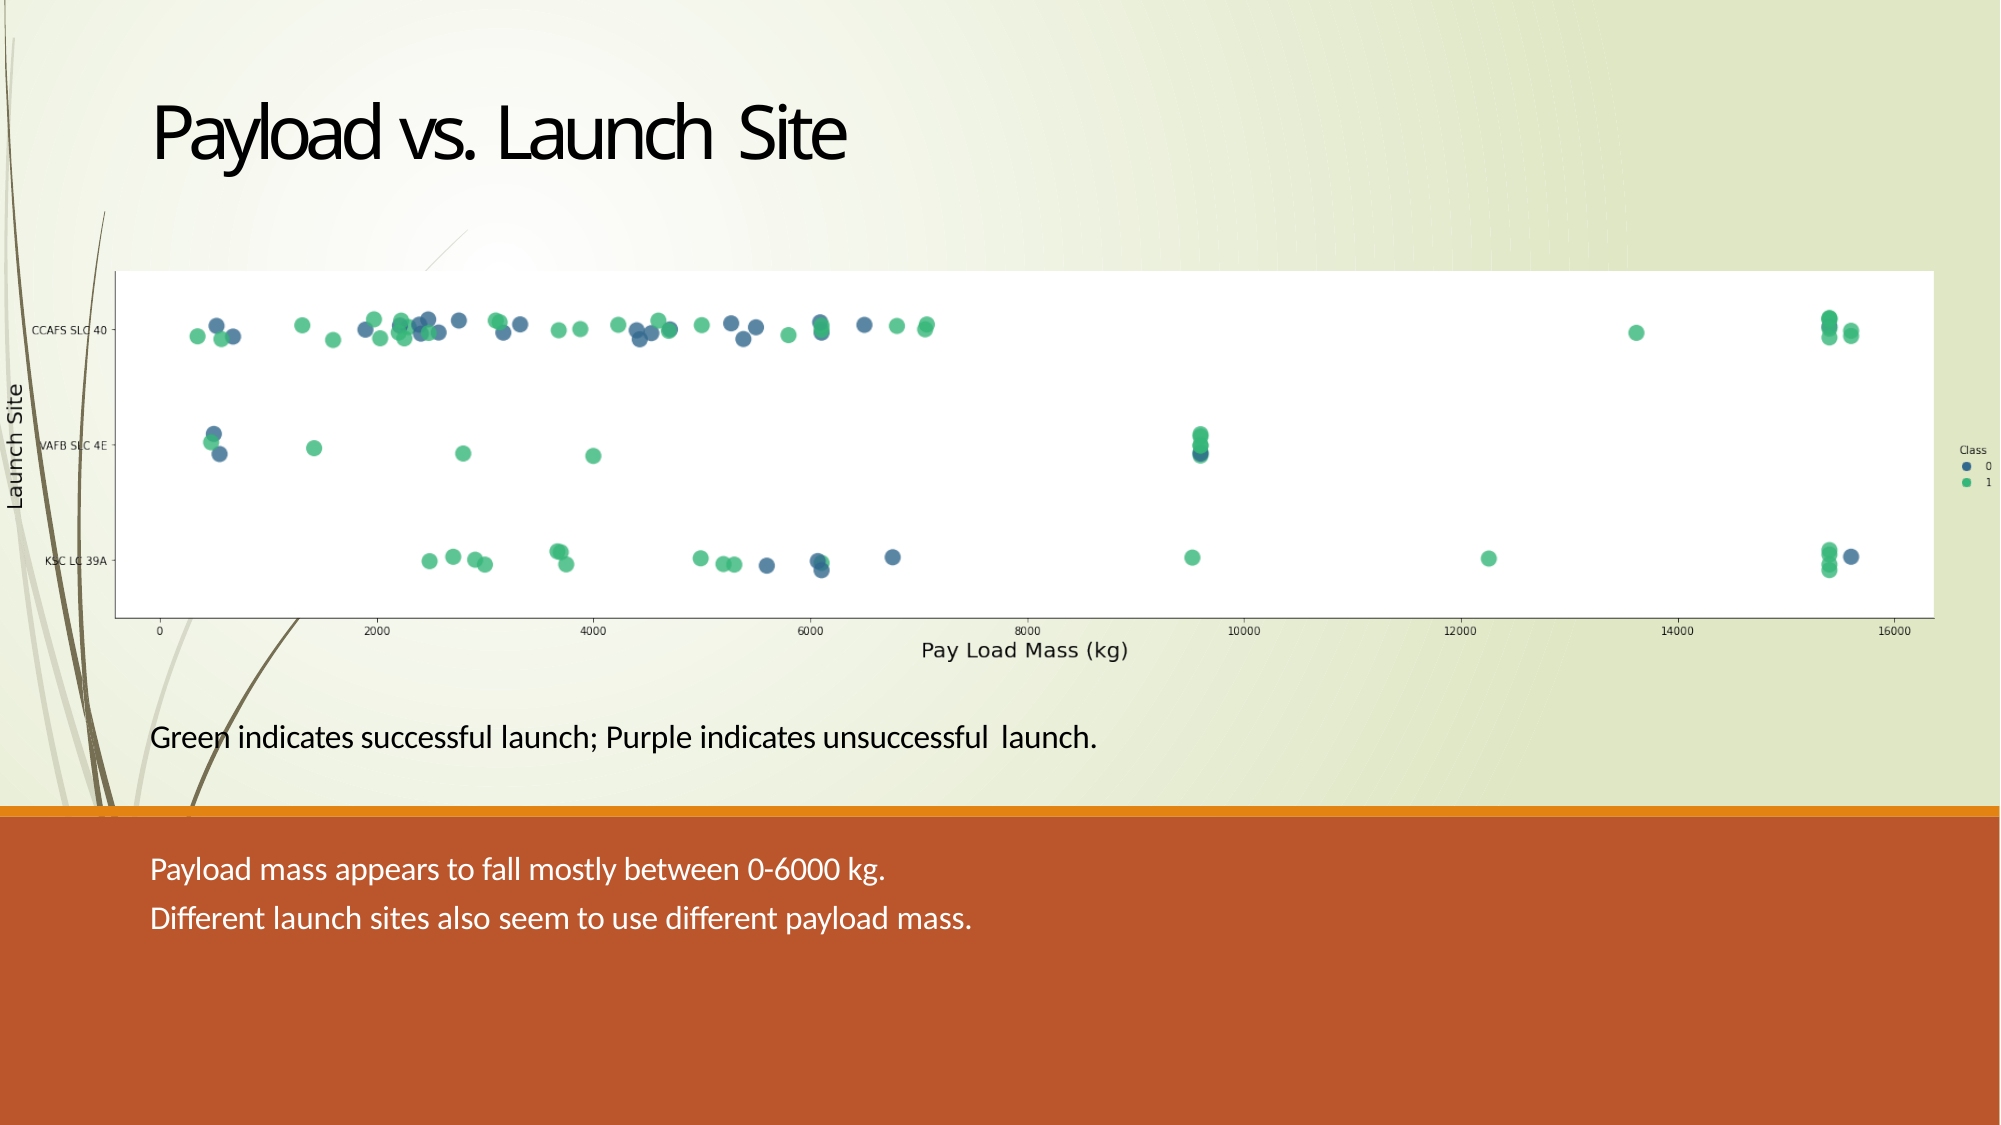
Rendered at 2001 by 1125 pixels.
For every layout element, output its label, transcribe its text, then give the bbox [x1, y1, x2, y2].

text_box [6, 271, 1992, 662]
title Payload vs. Launch Site [148, 83, 913, 271]
text_box Green indicates successful launch; Purple indicates unsuccessful launch. [147, 712, 1110, 755]
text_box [0, 805, 2000, 1125]
